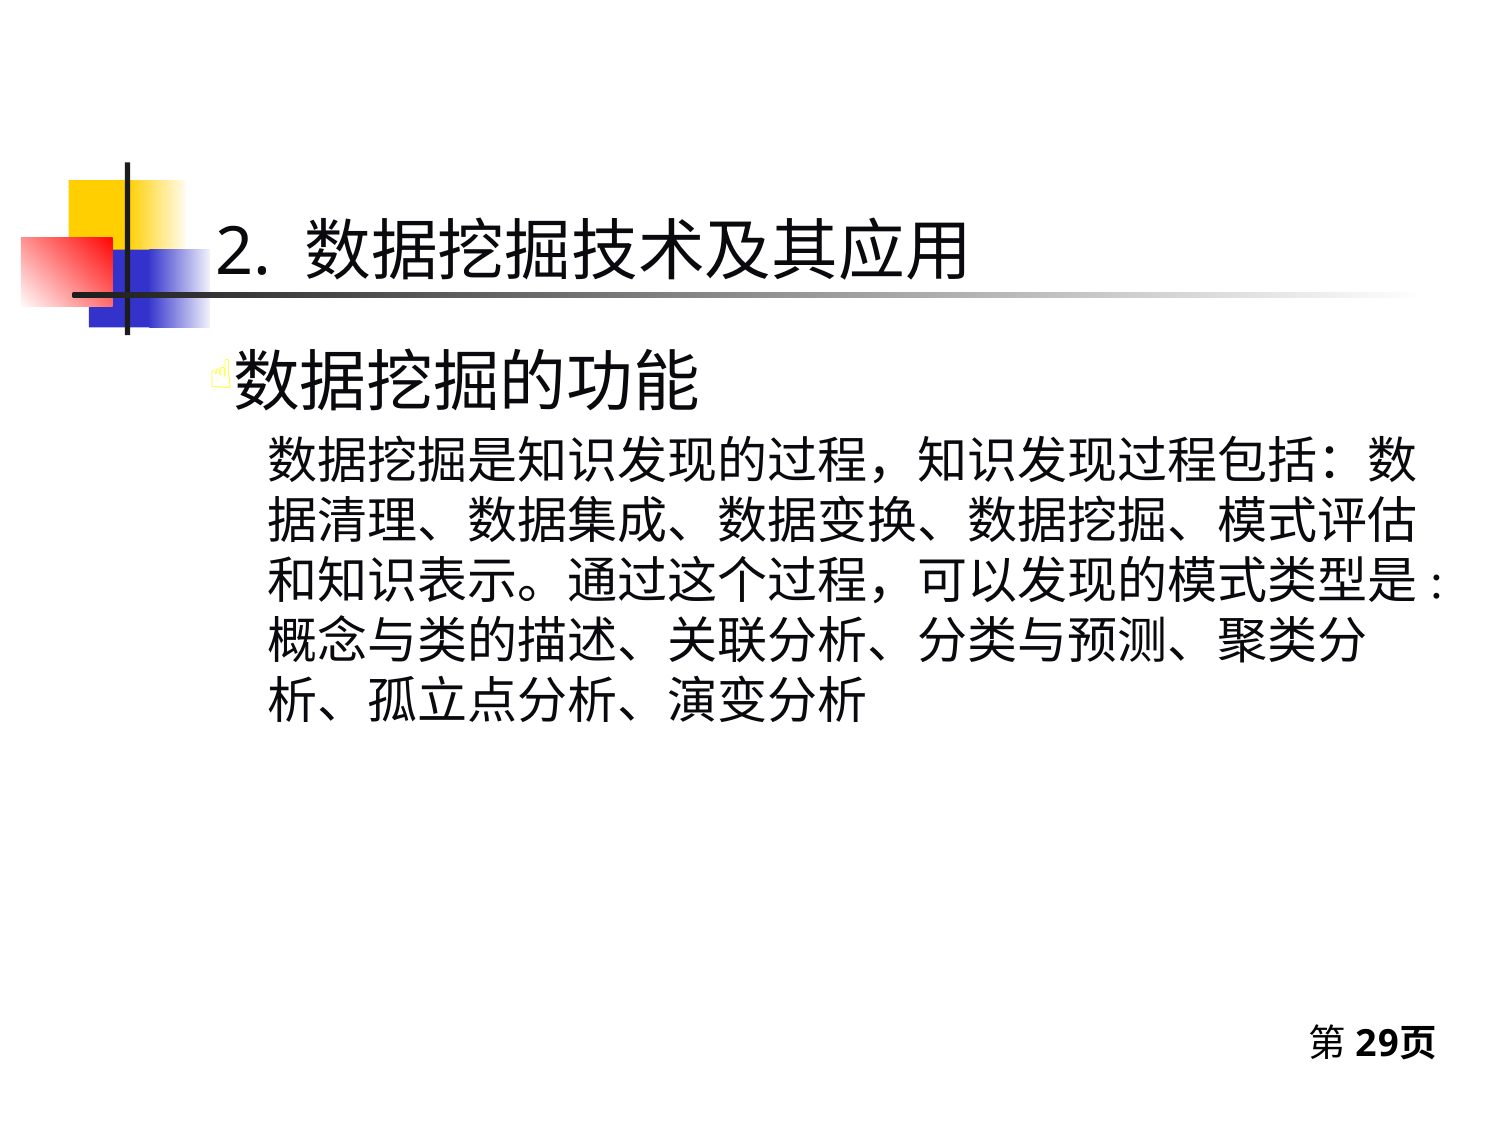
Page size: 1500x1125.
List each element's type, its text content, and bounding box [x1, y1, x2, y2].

list 数据挖掘的功能 数据挖掘是知识发现的过程，知识发现过程包括：数据清理、数据集成、数据变换、数据挖掘、模式评估和知识表示。通过这个过程，可以发现的模式类型是:概念与类的描述、关联分析、分类与预测、聚类分析、孤立点分析、演变分析 [193, 330, 1470, 1007]
text_box 2. 数据挖掘技术及其应用 [183, 172, 1034, 323]
